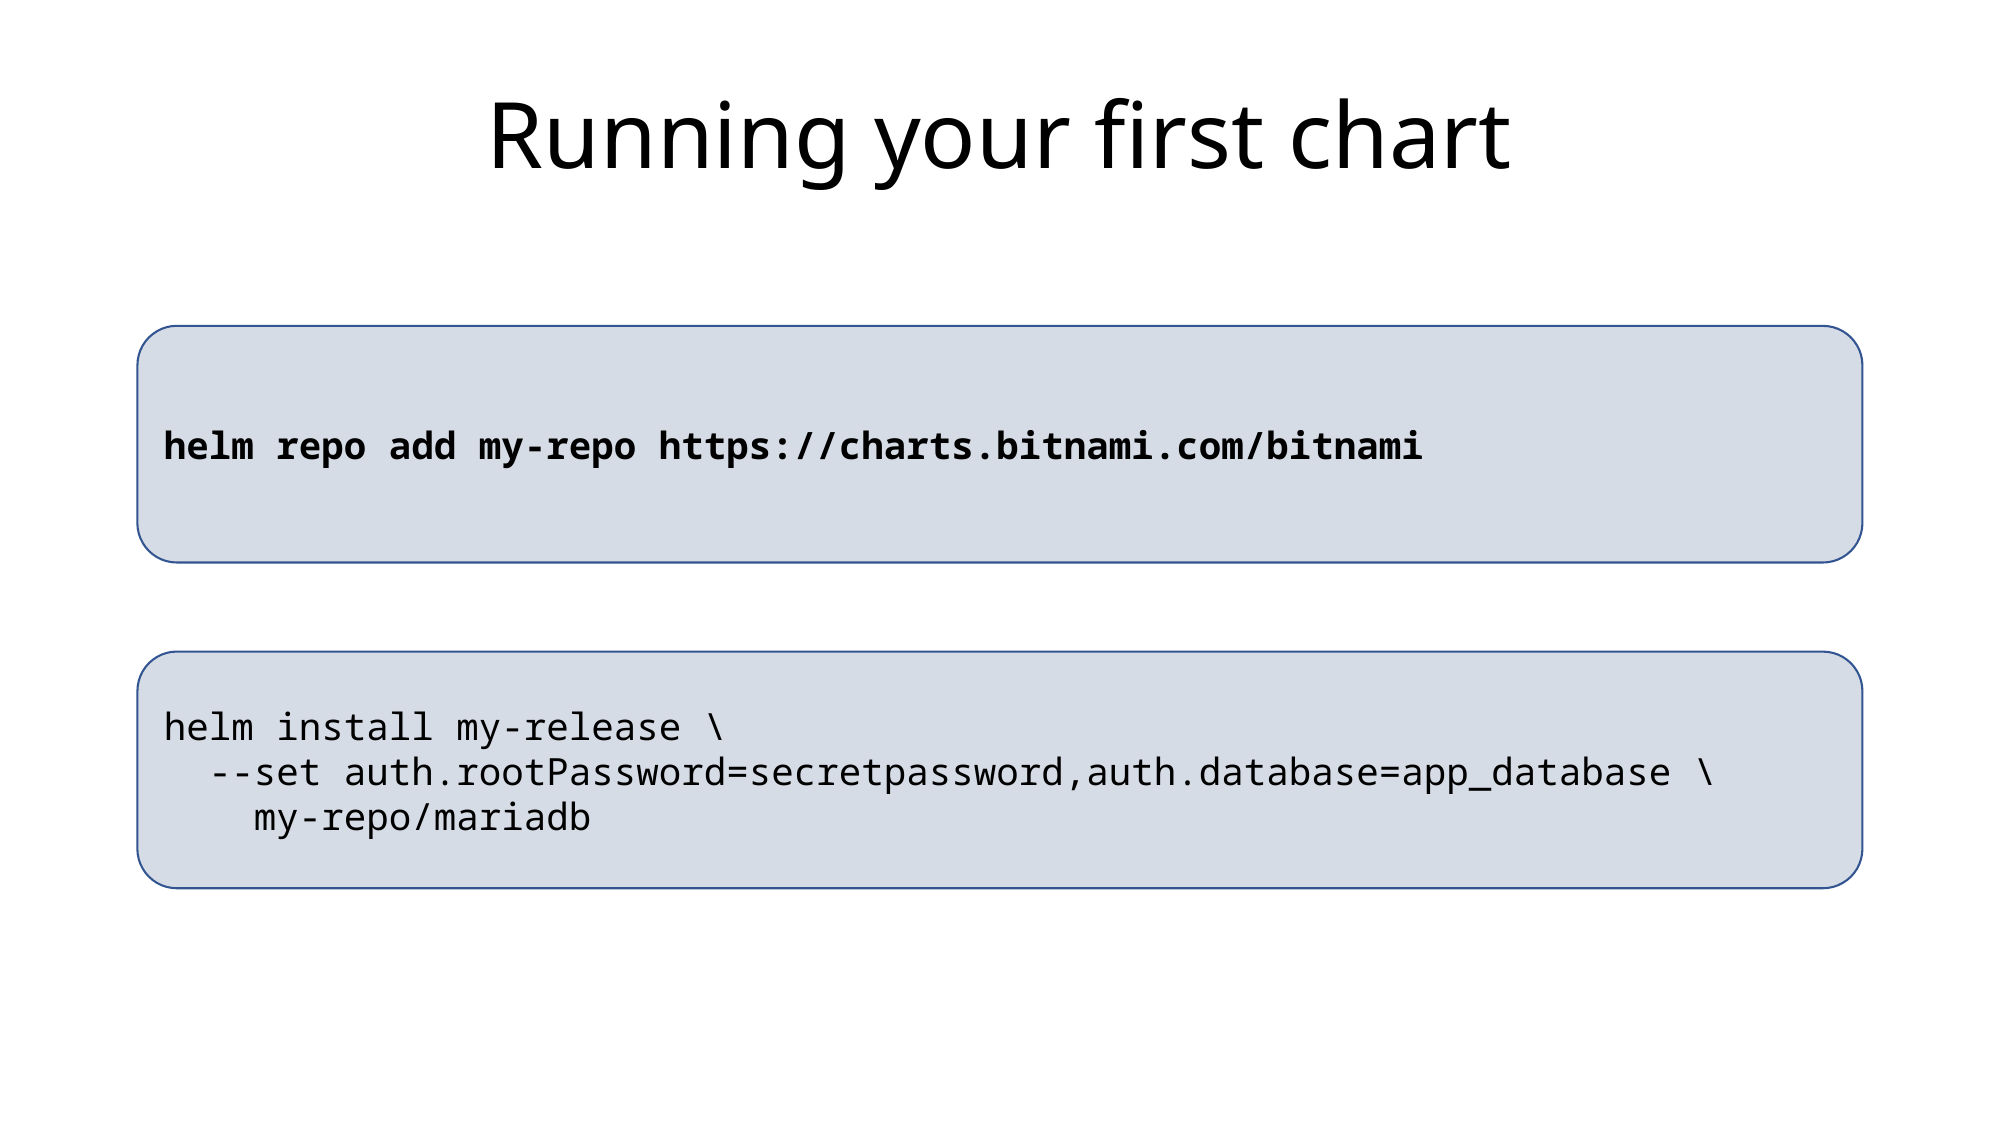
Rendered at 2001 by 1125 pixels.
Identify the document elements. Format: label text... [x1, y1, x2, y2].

text_box helm repo add my-repo https://charts.bitnami.com/bitnami [136, 324, 1864, 564]
text_box helm install my-release \ --set auth.rootPassword=secretpassword,auth.database=app_database \ my-repo/mariadb [136, 650, 1864, 890]
title Running your first chart [137, 59, 1863, 218]
